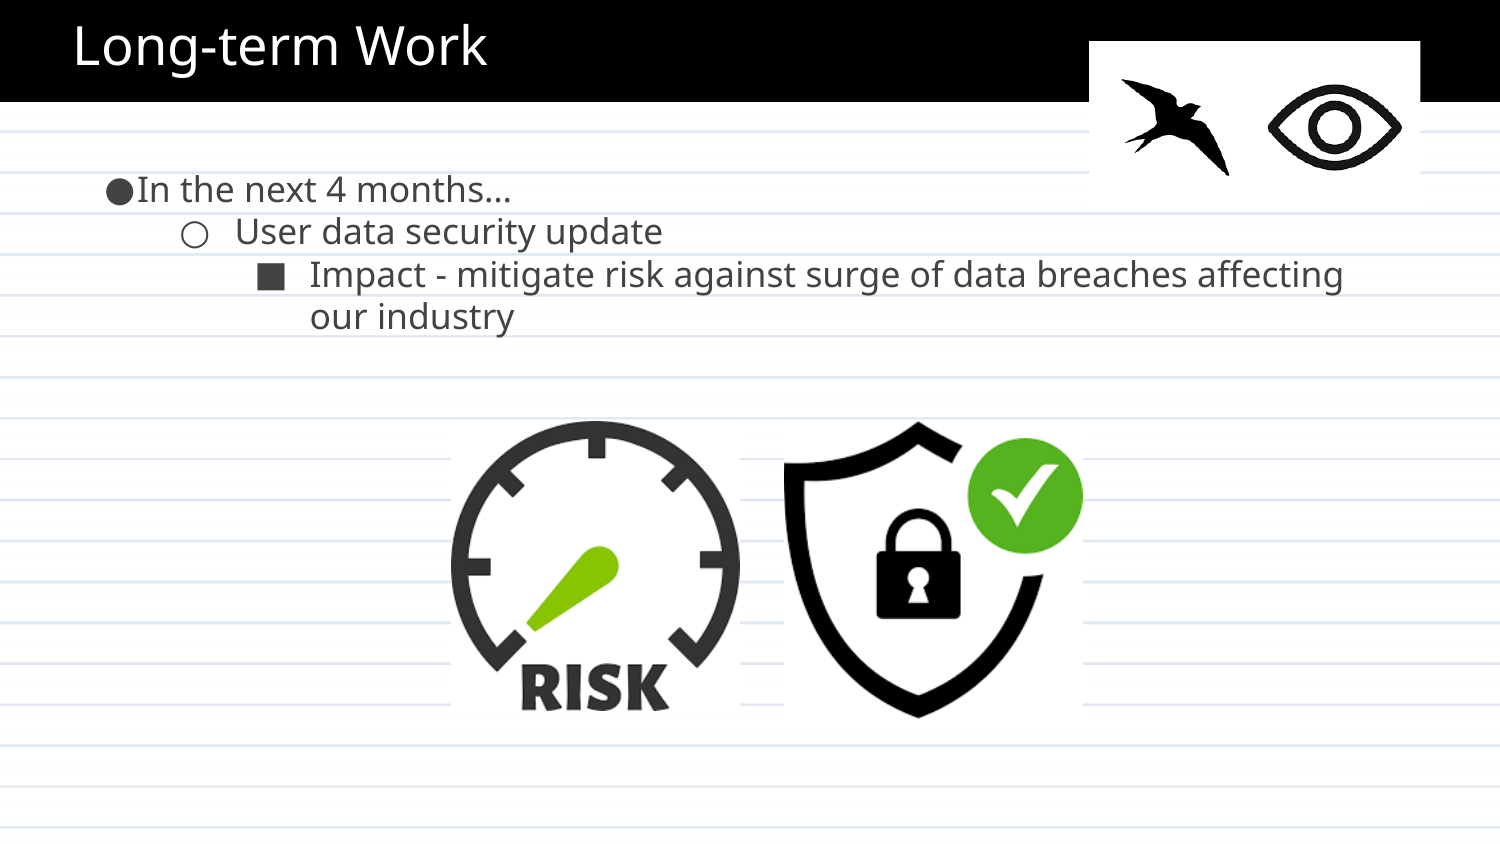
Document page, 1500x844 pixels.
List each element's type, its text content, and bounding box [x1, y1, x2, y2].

title Long-term Work [0, 0, 1500, 69]
picture [0, 41, 1500, 844]
text_box In the next 4 months… User data security update Impact - mitigate risk against surge of data breaches affecting our industry [69, 151, 1421, 738]
